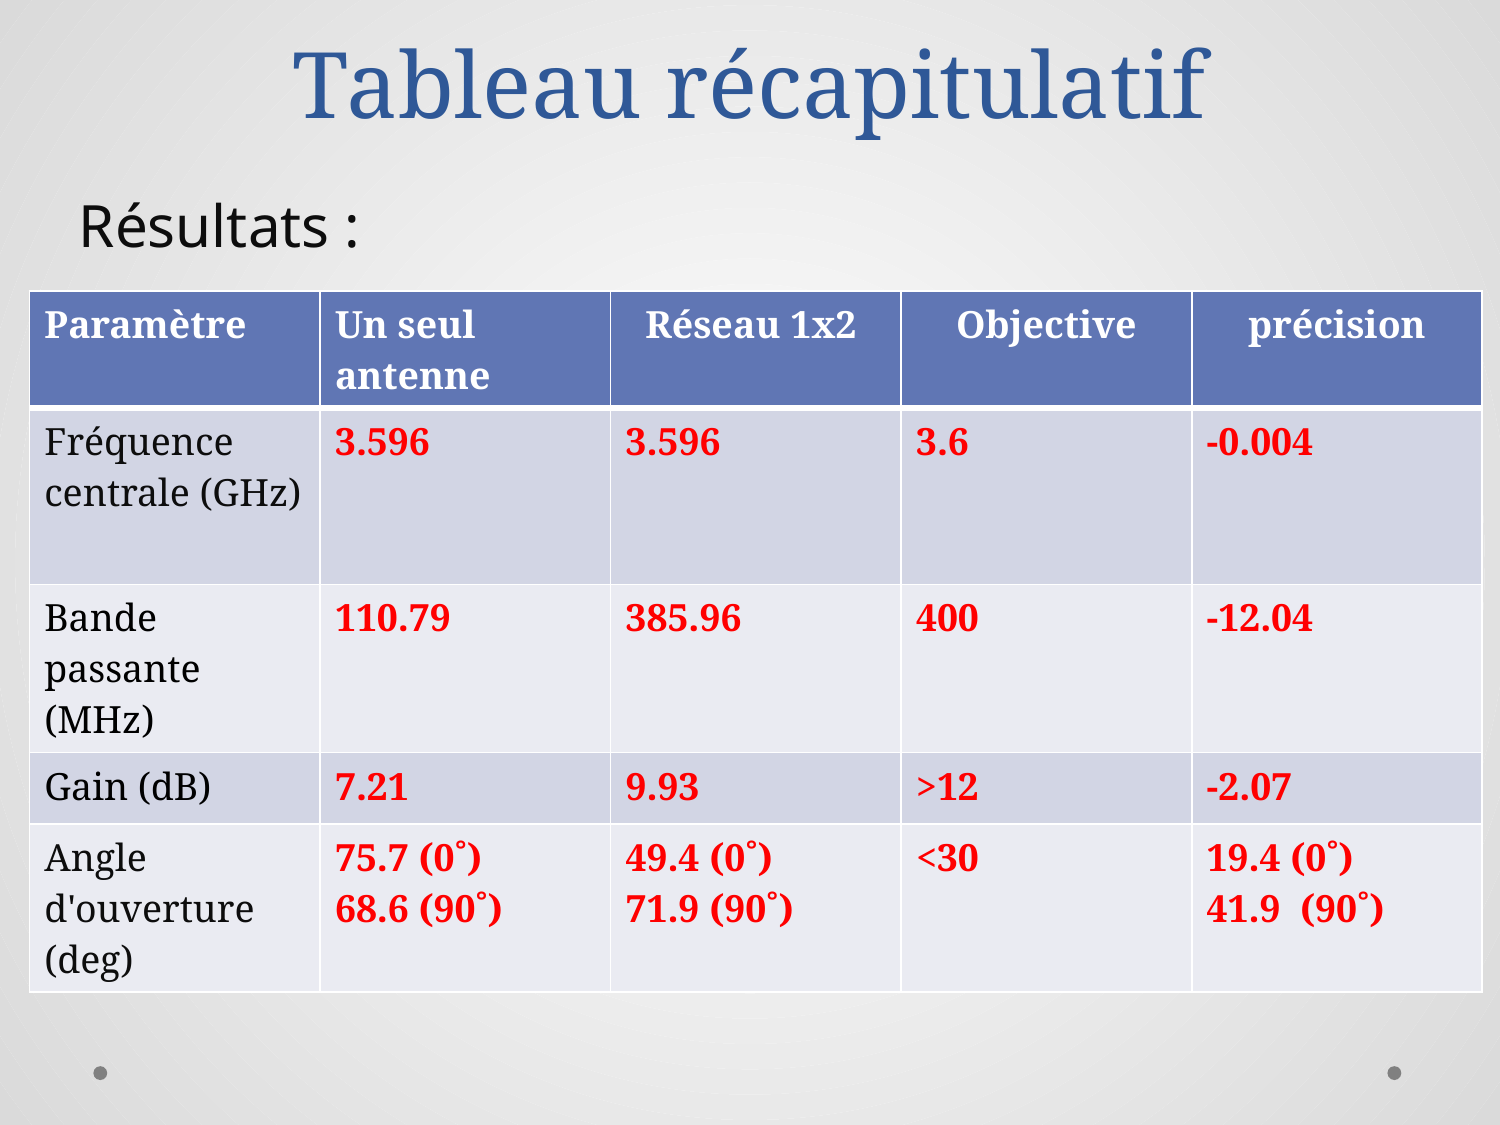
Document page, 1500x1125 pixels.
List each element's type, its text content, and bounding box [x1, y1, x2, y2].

text_box Résultats : [1, 148, 454, 268]
table_cell -0.004 [1193, 411, 1481, 584]
table_cell Bande passante (MHz) [30, 585, 319, 752]
table_cell 110.79 [321, 585, 610, 752]
table_cell >12 [902, 753, 1191, 823]
table_cell 400 [902, 585, 1191, 752]
table_cell 19.4 (0˚) 41.9 (90˚) [1193, 825, 1481, 991]
table_cell 3.596 [611, 411, 900, 584]
table_cell 3.596 [321, 411, 610, 584]
table_header Un seul antenne [321, 292, 610, 405]
table_cell <30 [902, 825, 1191, 991]
table_cell Gain (dB) [30, 753, 319, 823]
table_cell 49.4 (0˚) 71.9 (90˚) [611, 825, 900, 991]
table_cell Fréquence centrale (GHz) [30, 411, 319, 584]
table_header précision [1193, 292, 1481, 405]
table_cell -12.04 [1193, 585, 1481, 752]
table_cell 385.96 [611, 585, 900, 752]
table_cell 9.93 [611, 753, 900, 823]
title Tableau récapitulatif [112, 19, 1388, 144]
table_cell 3.6 [902, 411, 1191, 584]
table_header Objective [902, 292, 1191, 405]
table_cell Angle d'ouverture (deg) [30, 825, 319, 991]
table_header Paramètre [30, 292, 319, 405]
table_header Réseau 1x2 [611, 292, 900, 405]
table_cell -2.07 [1193, 753, 1481, 823]
table_cell 7.21 [321, 753, 610, 823]
table_cell 75.7 (0˚) 68.6 (90˚) [321, 825, 610, 991]
